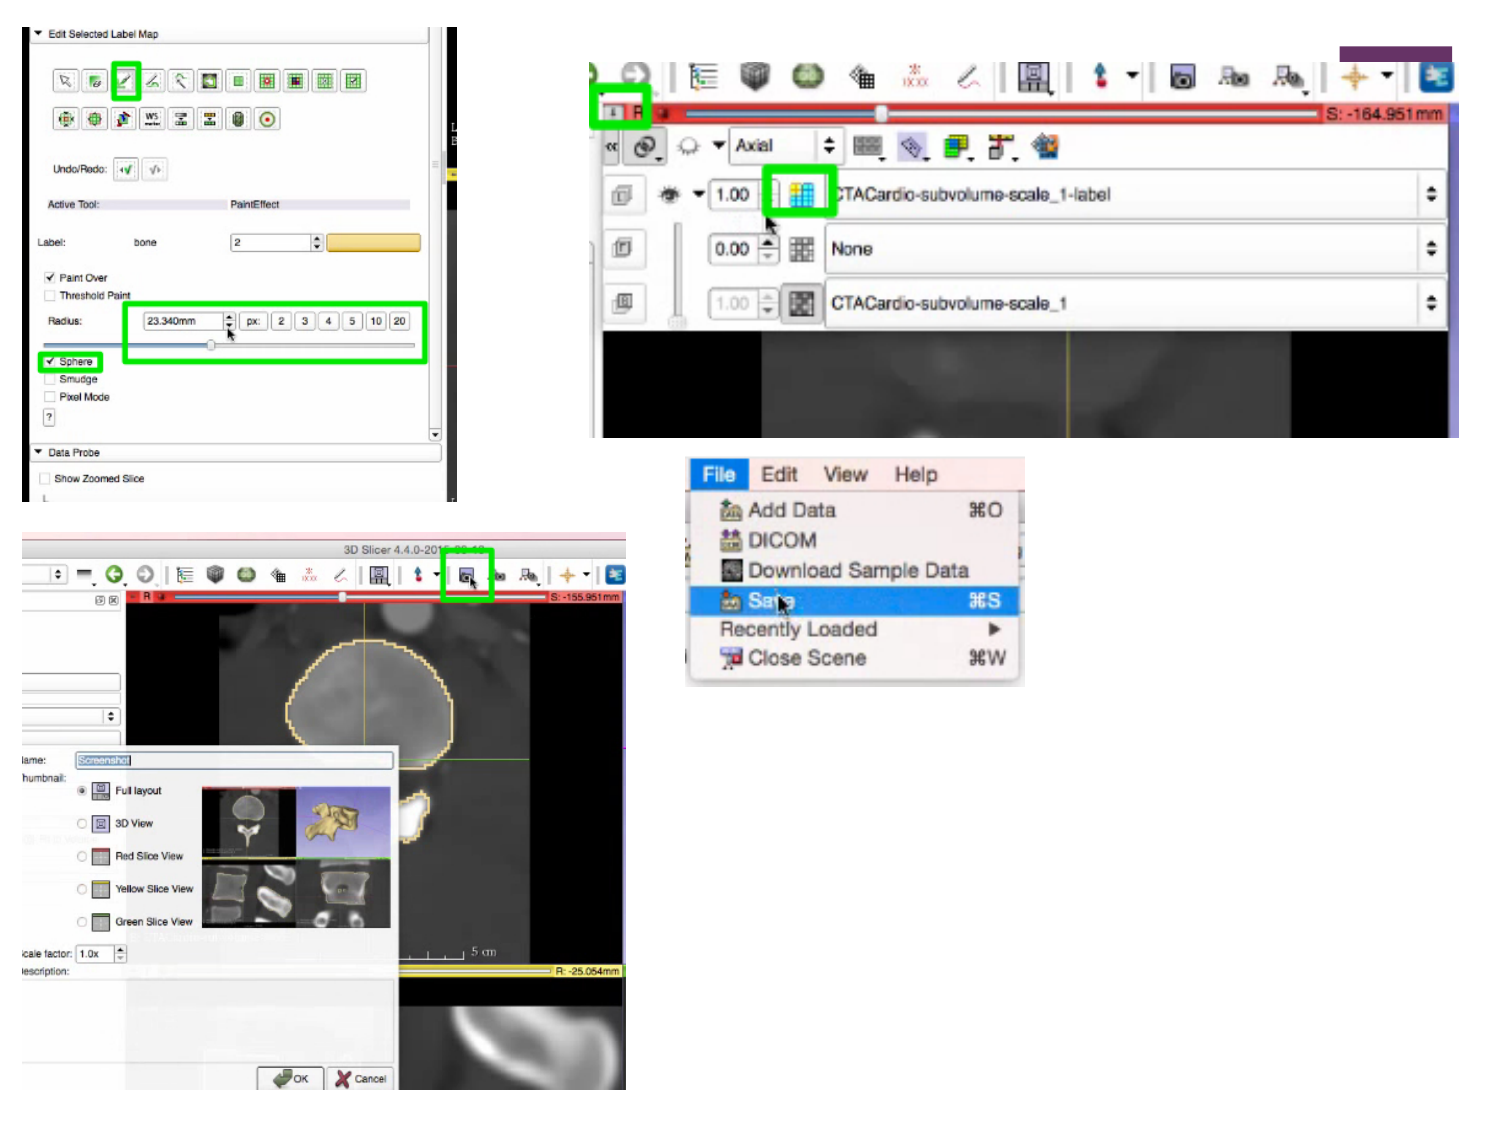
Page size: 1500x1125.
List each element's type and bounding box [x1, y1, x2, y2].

picture [21, 26, 457, 503]
picture [684, 455, 1026, 688]
picture [589, 61, 1459, 438]
picture [21, 532, 627, 1090]
